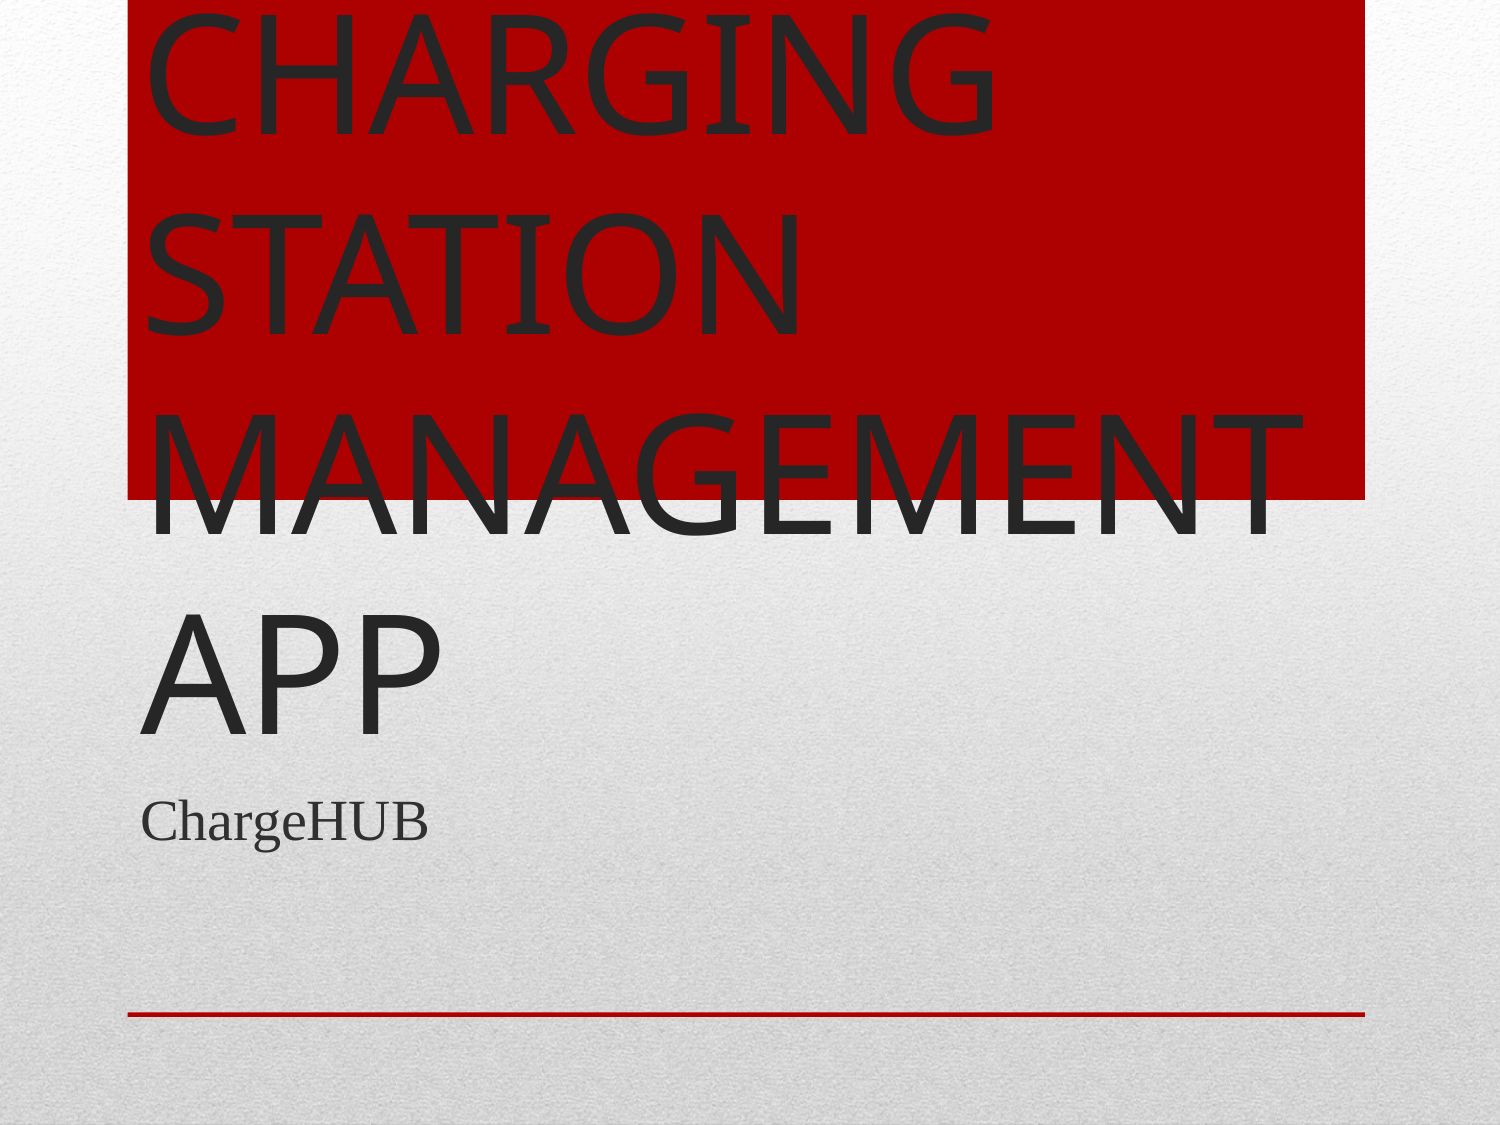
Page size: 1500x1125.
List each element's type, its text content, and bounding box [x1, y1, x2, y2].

subtitle ChargeHUB [125, 774, 1250, 938]
title CHARGING STATION MANAGEMENT APP [125, 525, 1363, 775]
